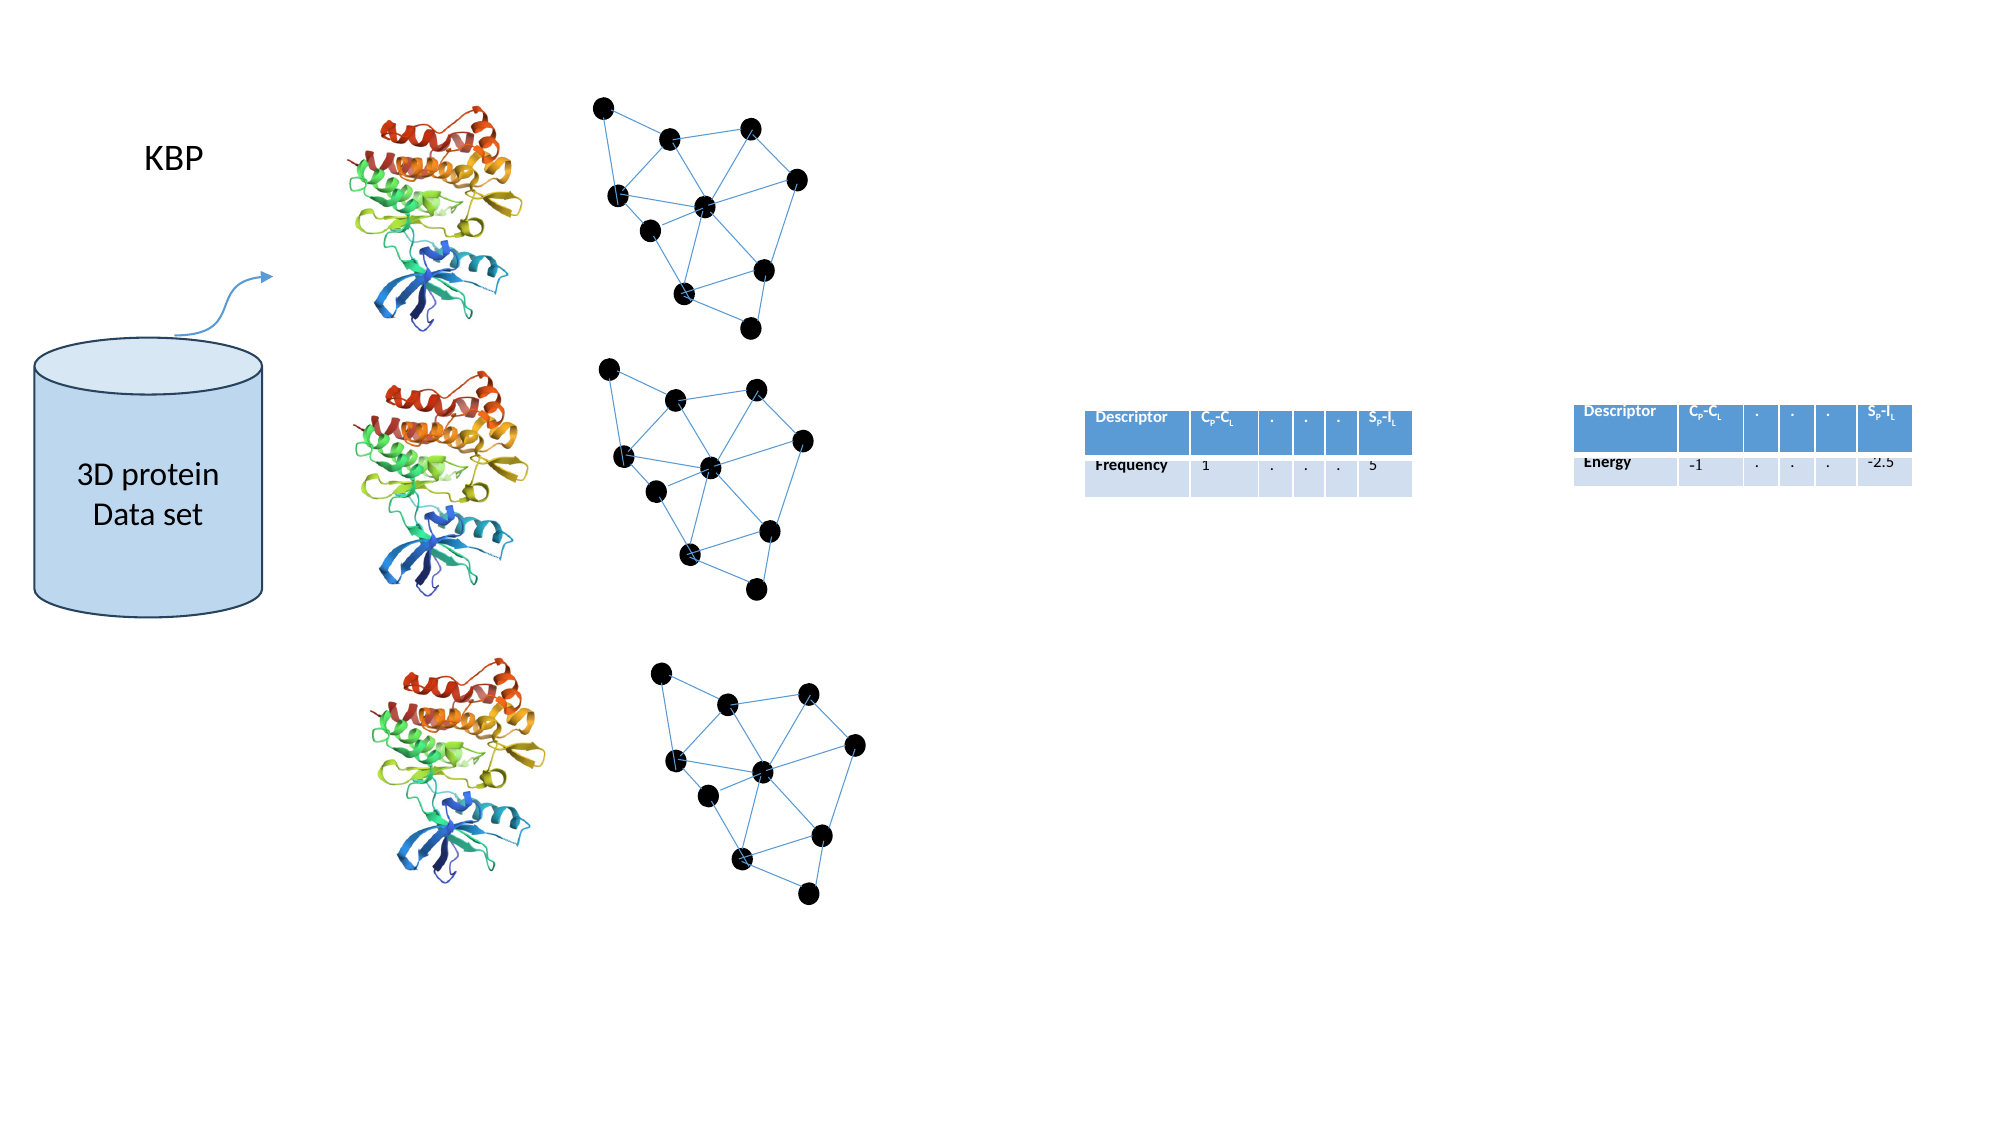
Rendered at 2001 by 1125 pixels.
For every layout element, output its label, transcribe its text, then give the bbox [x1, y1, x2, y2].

table_header . [1744, 405, 1778, 452]
table_header . [1326, 411, 1357, 455]
table_cell . [1780, 458, 1814, 486]
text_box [599, 359, 813, 600]
table_header . [1816, 405, 1856, 452]
table_cell . [1259, 461, 1292, 497]
table_header Descriptor [1574, 405, 1677, 452]
table_header . [1294, 411, 1324, 455]
table_header CP-CL [1679, 405, 1743, 452]
table_cell -1 [1679, 458, 1743, 486]
table_cell -2.5 [1858, 458, 1912, 486]
table_cell 5 [1359, 461, 1412, 497]
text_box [593, 98, 807, 339]
table_header CP-CL [1191, 411, 1258, 455]
table_cell . [1326, 461, 1357, 497]
table_cell . [1744, 458, 1778, 486]
table_cell Frequency [1085, 461, 1189, 497]
table_cell . [1294, 461, 1324, 497]
table_header . [1780, 405, 1814, 452]
table_cell . [1816, 458, 1856, 486]
picture [290, 72, 576, 618]
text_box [651, 663, 865, 904]
table_cell Energy [1574, 458, 1677, 486]
table_cell 1 [1191, 461, 1258, 497]
table_header SP-IL [1858, 405, 1912, 452]
table_header . [1259, 411, 1292, 455]
text_box KBP [129, 125, 290, 186]
picture [312, 623, 593, 904]
table_header Descriptor [1085, 411, 1189, 455]
table_cell [36, 339, 260, 393]
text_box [194, 256, 254, 356]
text_box 3D protein Data set [33, 336, 264, 619]
table_header SP-IL [1359, 411, 1412, 455]
